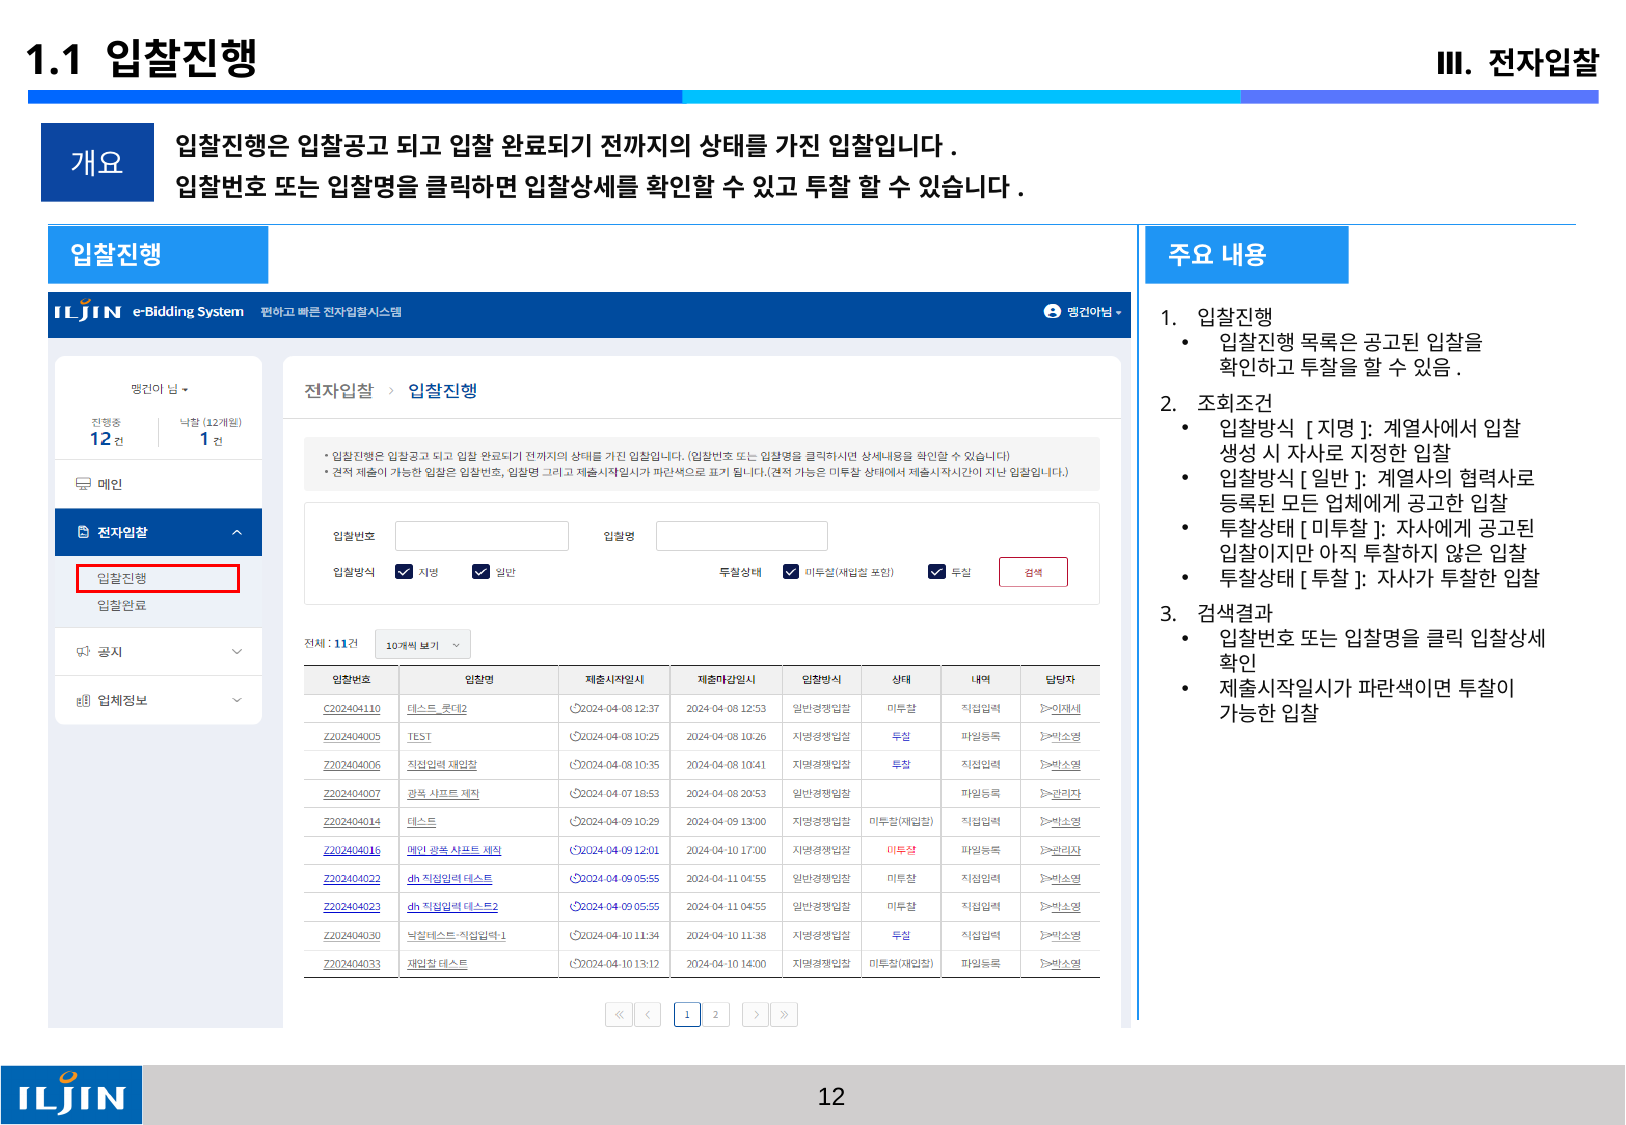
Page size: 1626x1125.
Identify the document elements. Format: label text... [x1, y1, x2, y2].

text_box 개요 [40, 122, 155, 203]
picture [48, 292, 1131, 1029]
list Ⅲ. 전자입찰 [1202, 18, 1616, 89]
text_box 입찰진행은 입찰공고 되고 입찰 완료되기 전까지의 상태를 가진 입찰입니다. 입찰번호 또는 입찰명을 클릭하면 입찰상세를 확인할 수 있고 투찰 할 수 있습니다. [160, 110, 1589, 210]
text_box 입찰진행 [48, 226, 269, 284]
text_box 입찰진행 입찰진행 목록은 공고된 입찰을 확인하고 투찰을 할 수 있음. 조회조건 입찰방식 [지명]: 계열사에서 입찰 생성 시 자사로 지정한 입찰 입찰방식[일반]: 계열사의 협력사로 등록된 모든 업체에게 공고한 입찰 투찰상태[미투찰]: 자사에게 공고된 입찰이지만 아직 투찰하지 않은 입찰 투찰상태[투찰]: 자사가 투찰한 입찰 검색결과 입찰번호 또는 입찰명을 클릭 입찰상세 확인 제출시작일시가 파란색이면 투찰이 가능한 입찰 [1145, 297, 1565, 733]
picture [0, 1065, 143, 1125]
text_box 주요 내용 [1145, 226, 1349, 284]
title 1.1 입찰진행 [9, 0, 1113, 91]
